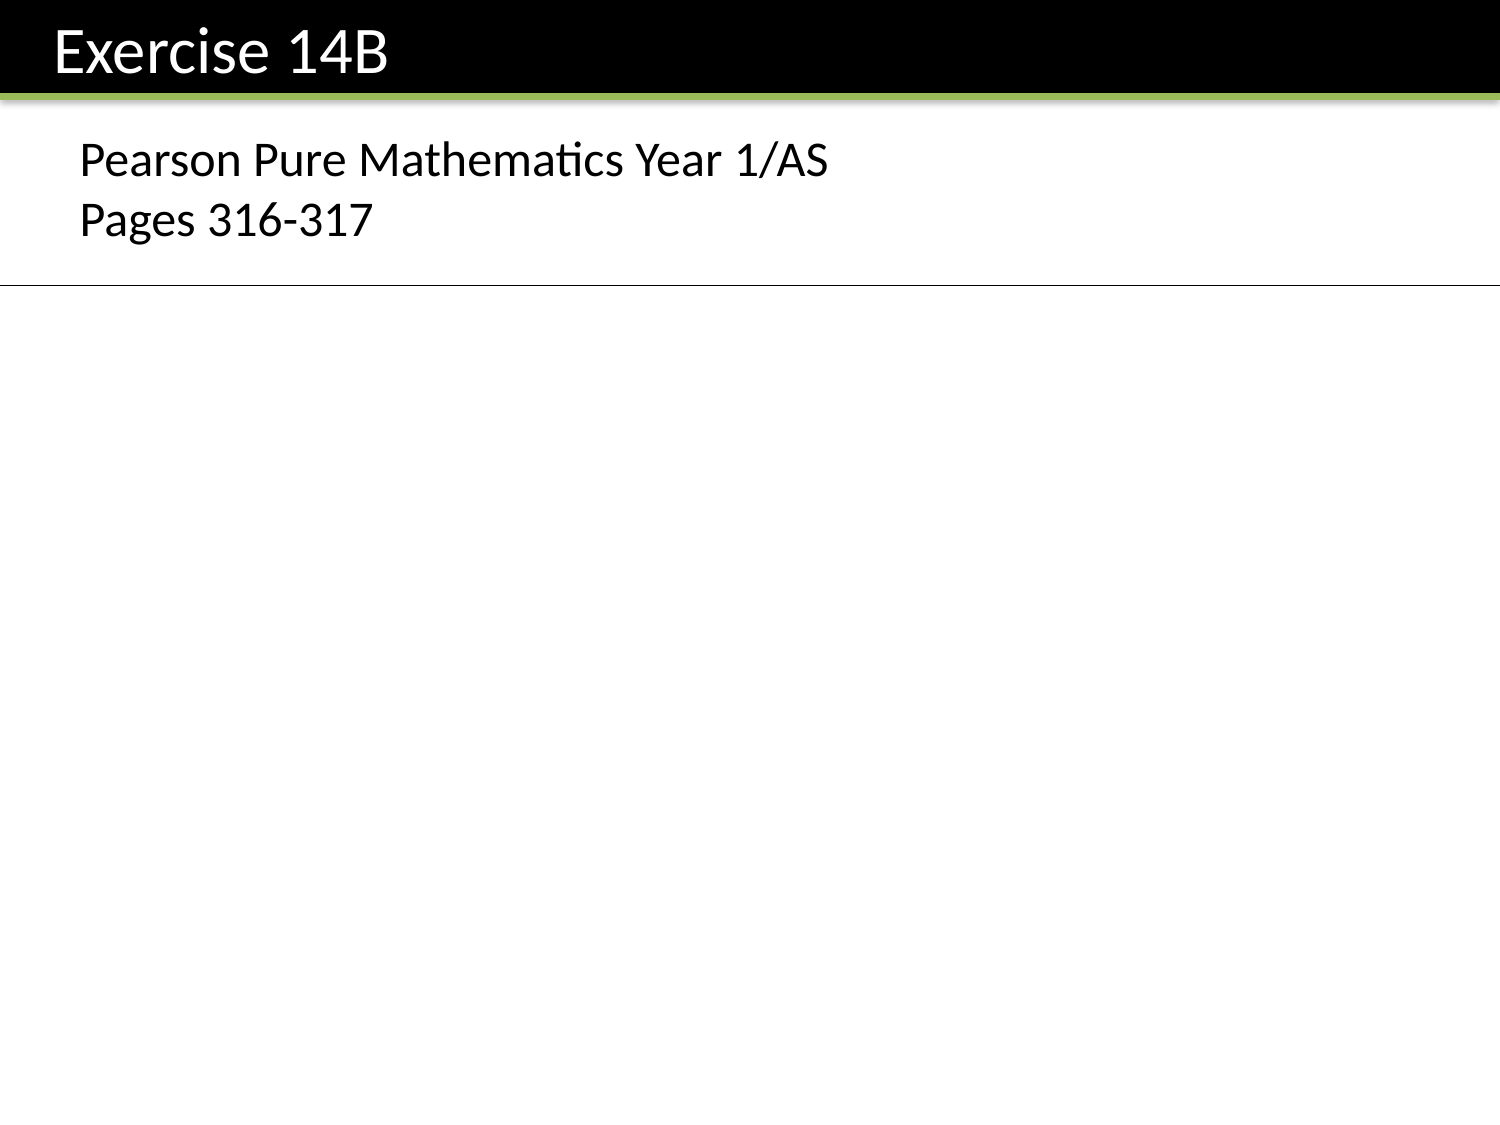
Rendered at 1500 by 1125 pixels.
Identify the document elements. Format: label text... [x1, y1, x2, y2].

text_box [0, 0, 1500, 99]
text_box Pearson Pure Mathematics Year 1/AS Pages 316-317 [64, 118, 1365, 254]
